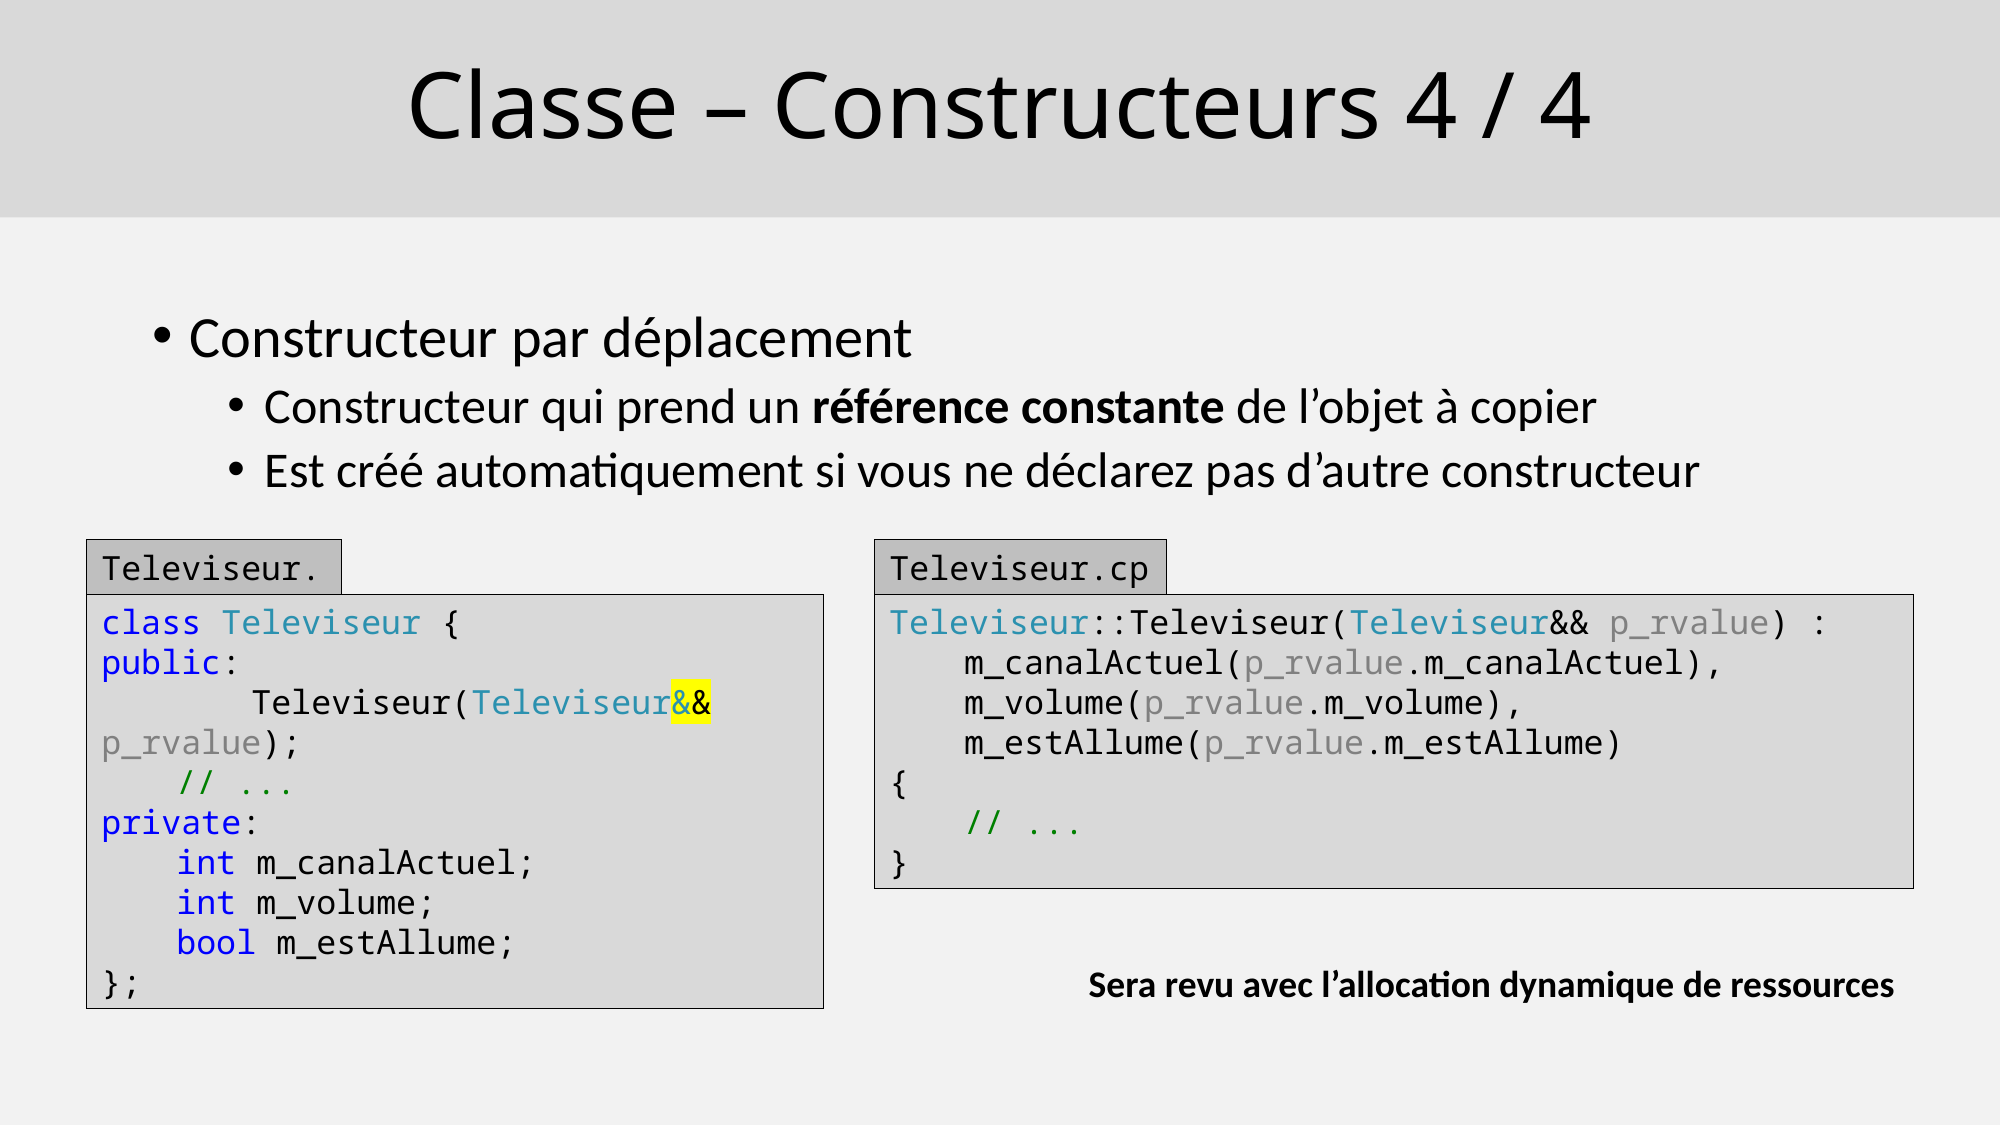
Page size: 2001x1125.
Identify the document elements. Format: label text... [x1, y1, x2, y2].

list Constructeur par déplacement Constructeur qui prend un référence constante de l’objet à copier Est créé automatiquement si vous ne déclarez pas d’autre constructeur [137, 299, 1863, 1014]
text_box Sera revu avec l’allocation dynamique de ressources [1073, 952, 1911, 1013]
title Classe – Constructeurs 4 / 4 [0, 0, 2000, 218]
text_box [874, 539, 1914, 893]
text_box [86, 539, 824, 1014]
